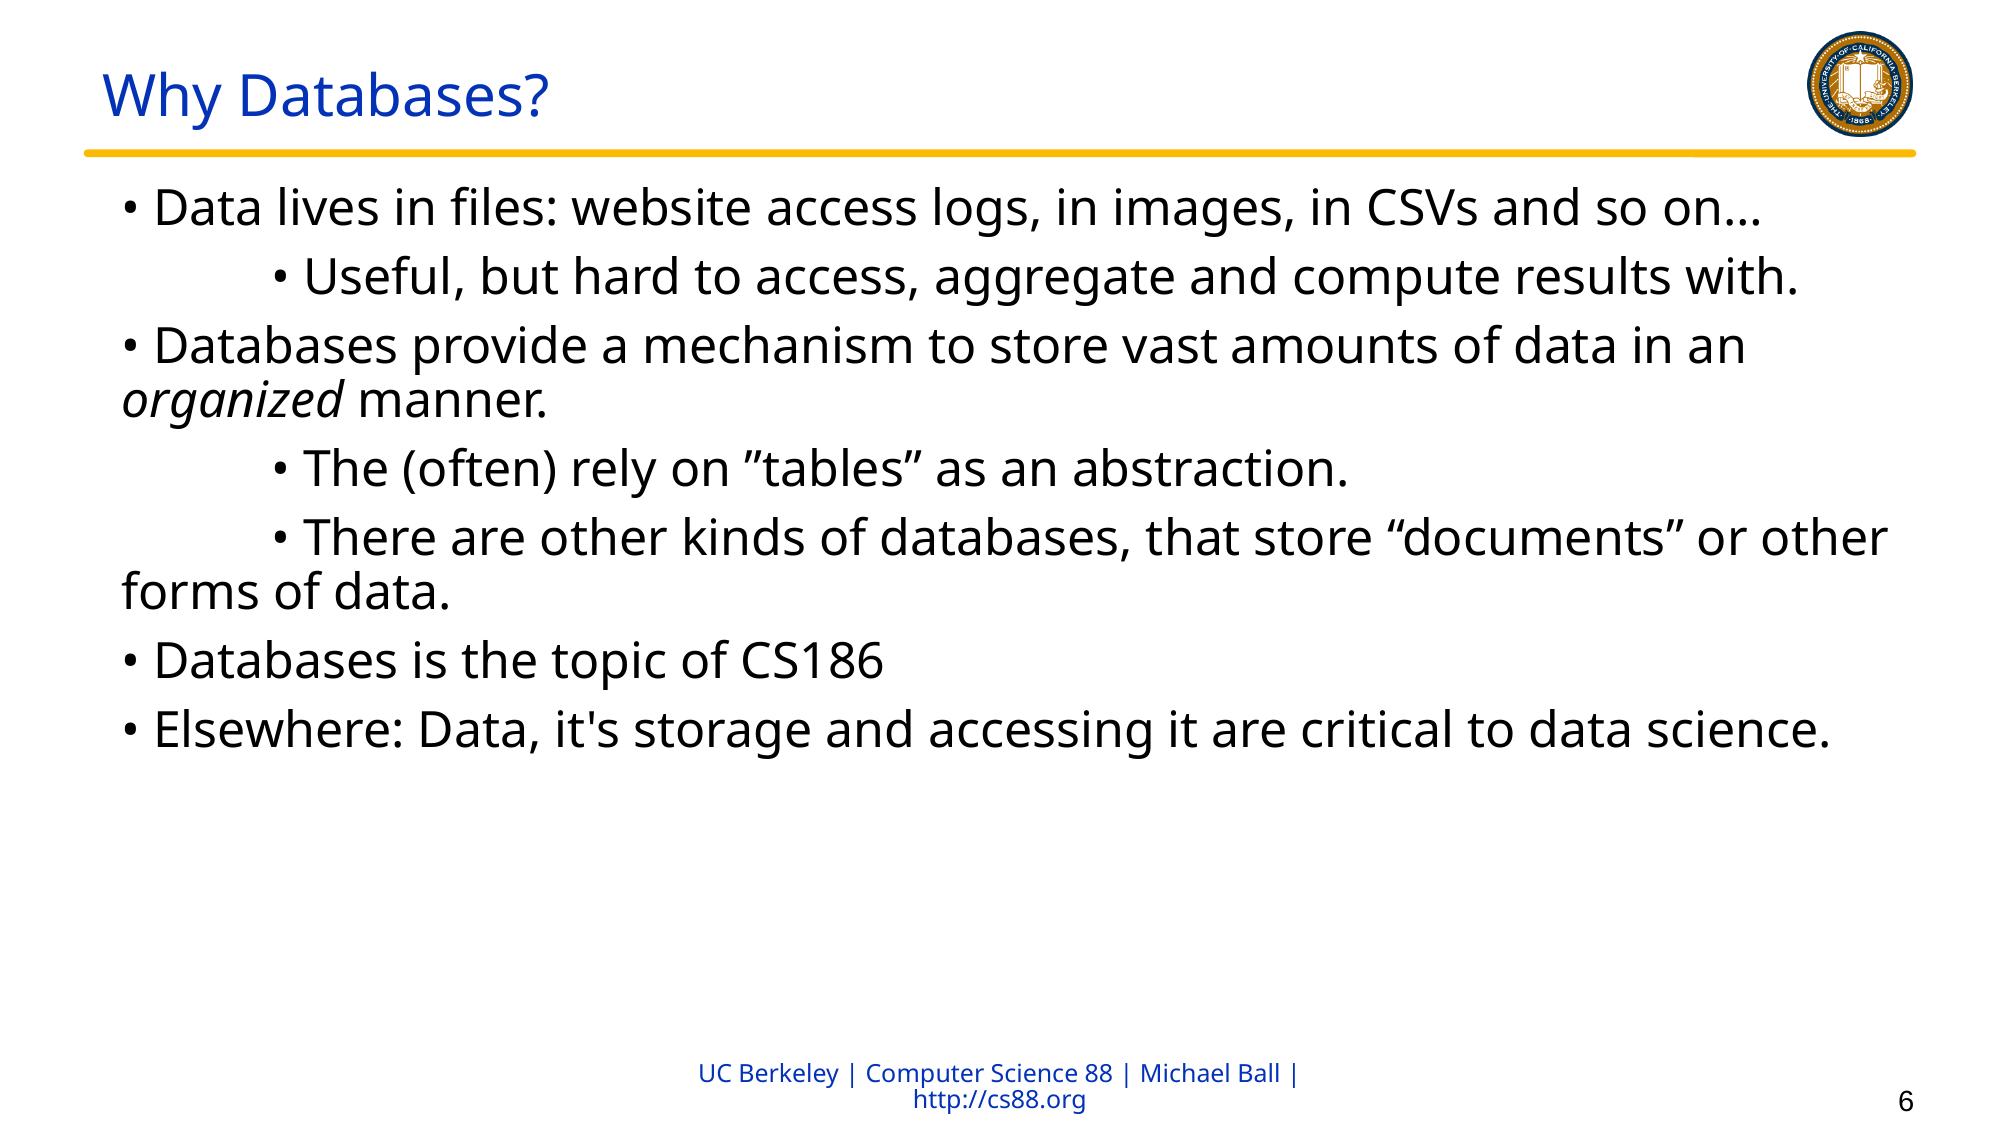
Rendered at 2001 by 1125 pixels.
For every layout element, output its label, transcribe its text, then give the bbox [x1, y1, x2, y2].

picture [1807, 31, 1913, 137]
list • Data lives in files: website access logs, in images, in CSVs and so on… • Useful, but hard to access, aggregate and compute results with. • Databases provide a mechanism to store vast amounts of data in an organized manner. • The (often) rely on ”tables” as an abstraction. • There are other kinds of databases, that store “documents” or other forms of data. • Databases is the topic of CS186 • Elsewhere: Data, it's storage and accessing it are critical to data science. [87, 174, 1913, 1038]
title Why Databases? [87, 37, 1763, 159]
slide_number 6 [1883, 1074, 2000, 1125]
